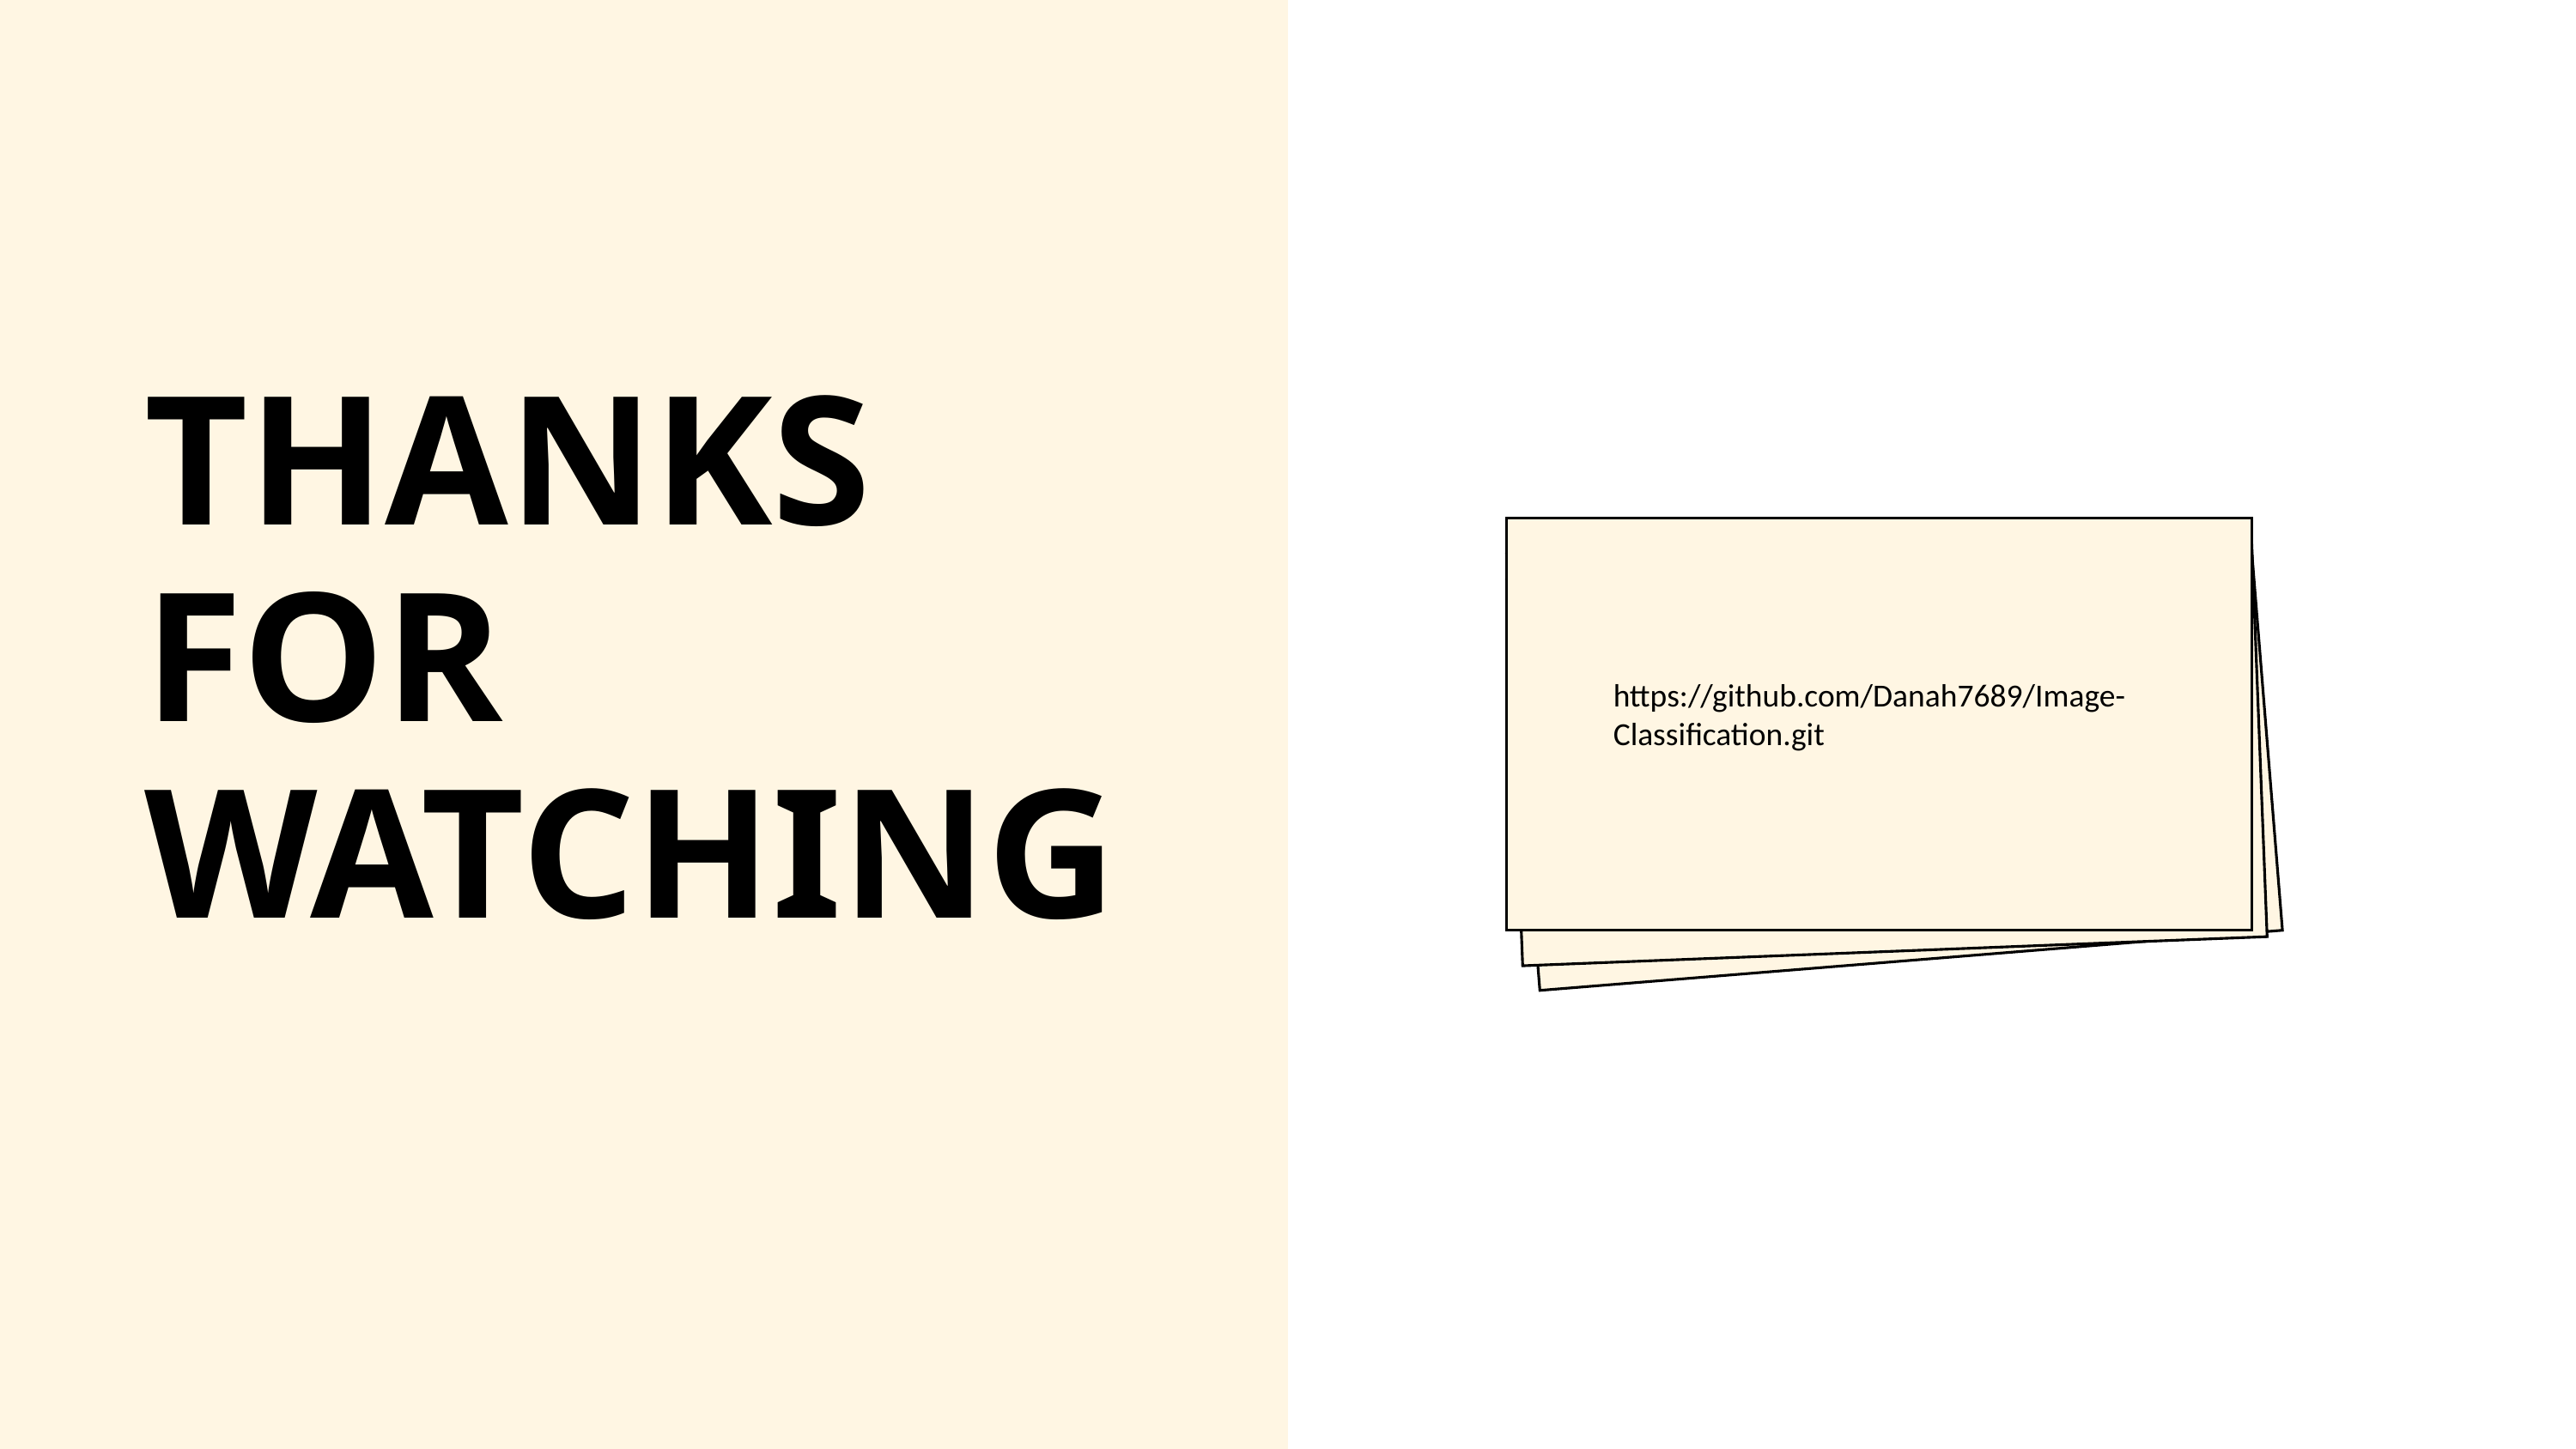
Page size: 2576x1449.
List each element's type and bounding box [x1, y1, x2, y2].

text_box [1506, 518, 2252, 931]
text_box [1522, 549, 2268, 961]
text_box [0, 0, 1289, 1449]
text_box [1514, 539, 2260, 952]
